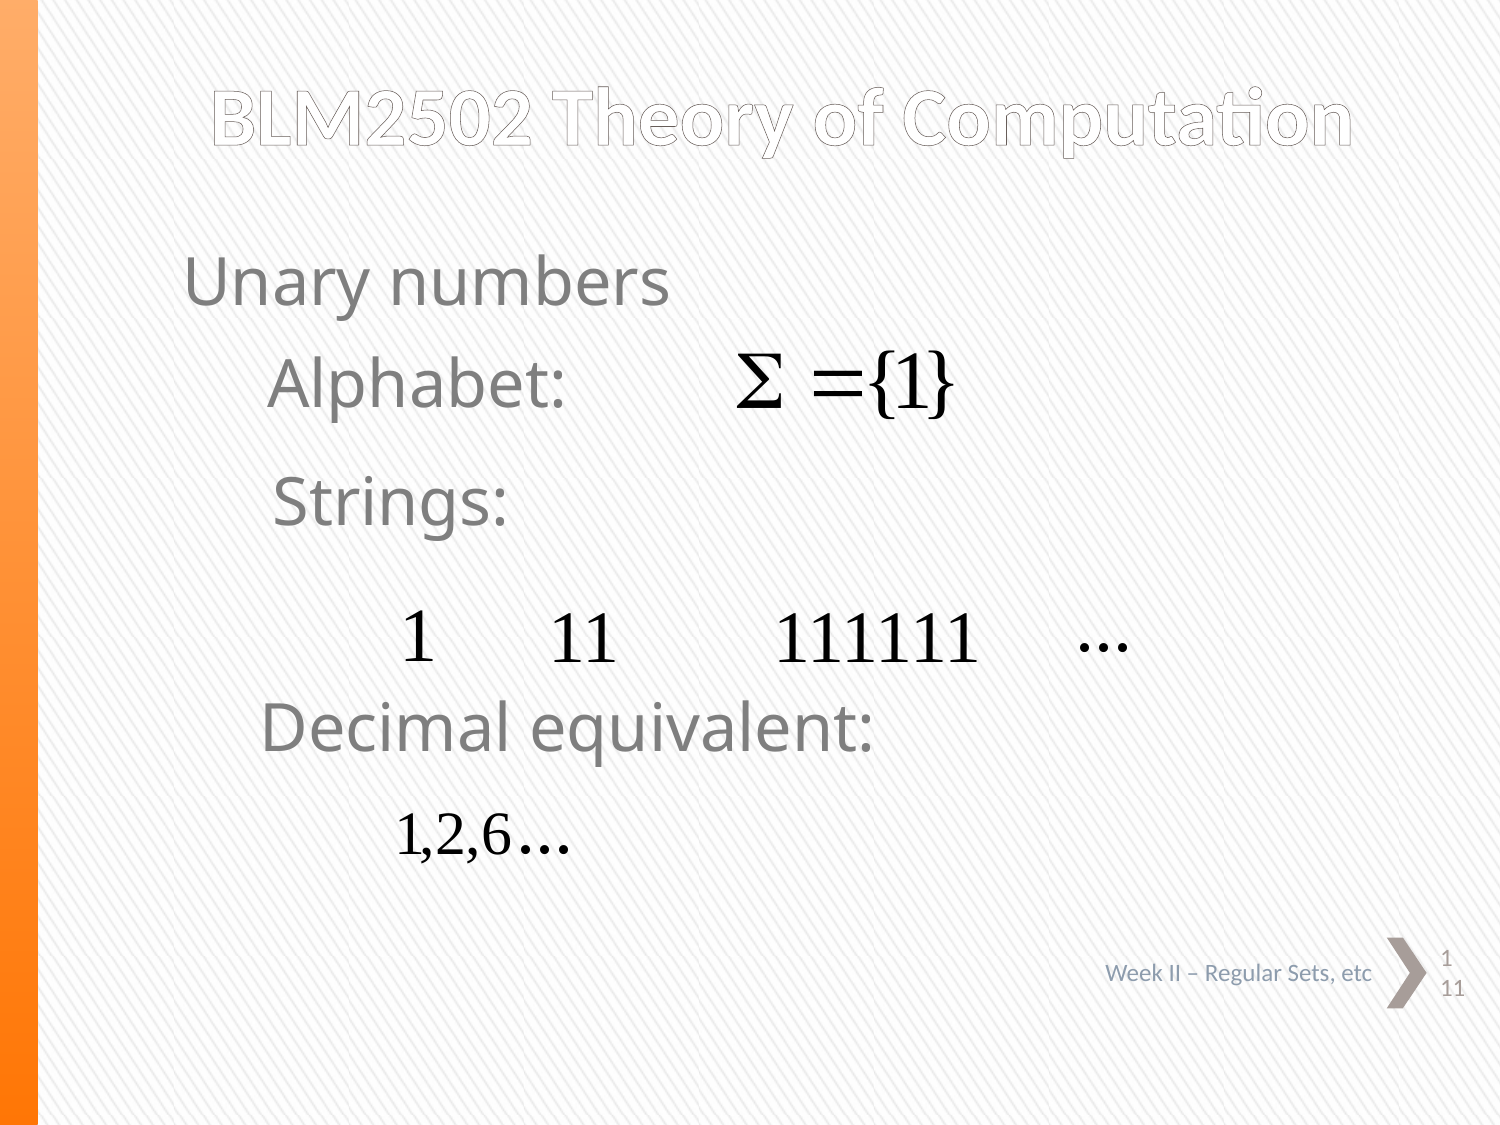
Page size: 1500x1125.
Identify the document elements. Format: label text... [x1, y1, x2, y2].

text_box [769, 594, 999, 676]
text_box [725, 331, 969, 444]
text_box Decimal equivalent: [244, 677, 909, 773]
text_box Unary numbers [167, 231, 704, 327]
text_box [391, 797, 521, 881]
text_box Strings: [257, 450, 526, 546]
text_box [544, 594, 626, 676]
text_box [509, 834, 580, 874]
text_box BLM2502 Theory of Computation [194, 54, 1383, 138]
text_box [1068, 632, 1139, 672]
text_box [395, 590, 441, 675]
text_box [0, 281, 37, 285]
text_box Alphabet: [252, 333, 583, 429]
slide_number 111 [1425, 941, 1488, 1002]
footer Week II – Regular Sets, etc [218, 952, 1394, 990]
